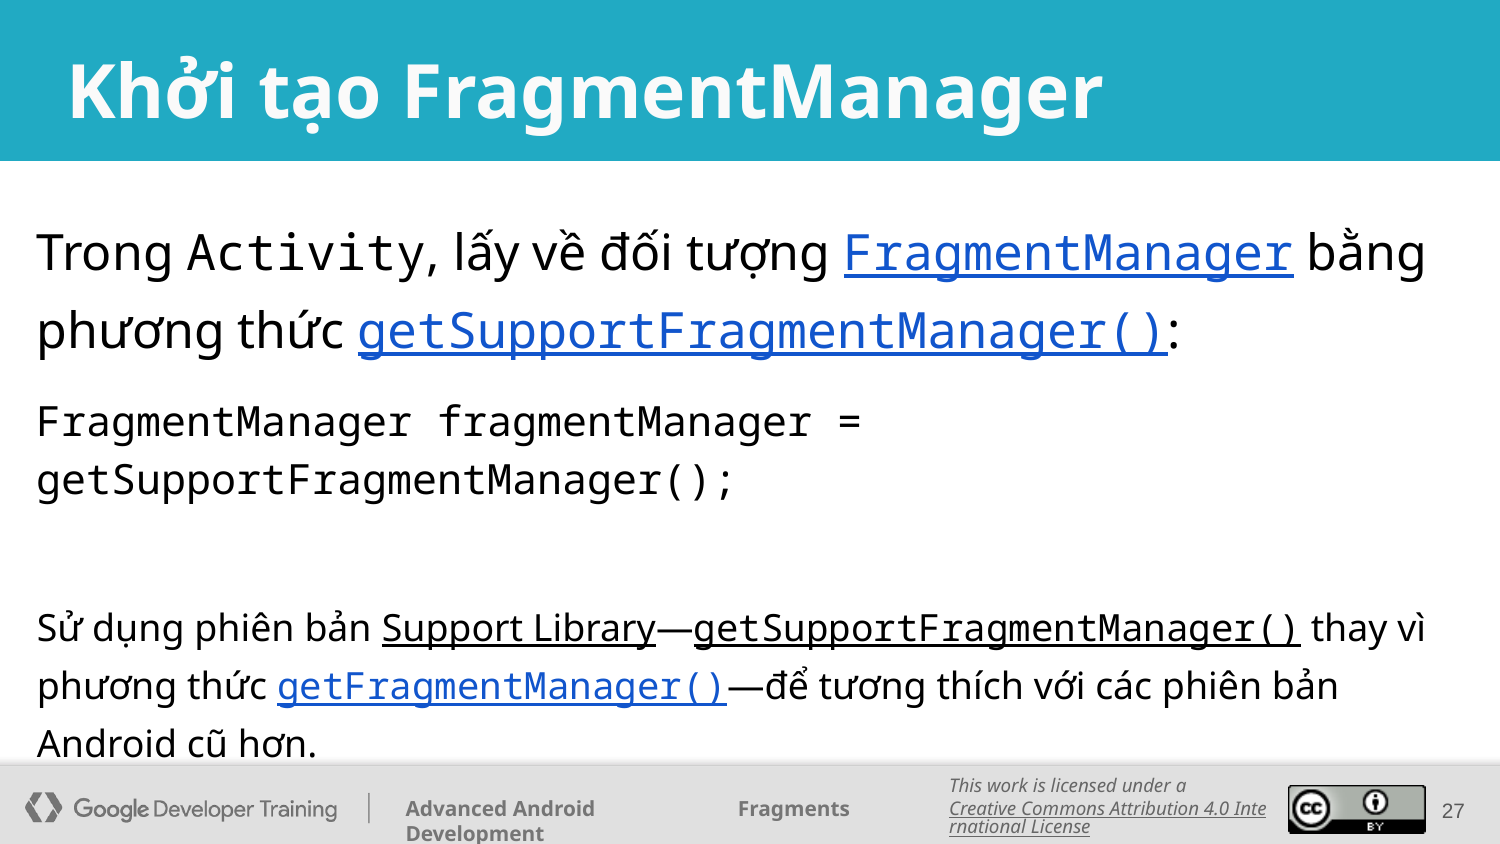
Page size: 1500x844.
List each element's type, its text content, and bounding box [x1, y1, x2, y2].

slide_number 27 [1389, 777, 1480, 842]
list Trong Activity, lấy về đối tượng FragmentManager bằng phương thức getSupportFragmentManager(): FragmentManager fragmentManager = getSupportFragmentManager(); Sử dụng phiên bản Support Library—getSupportFragmentManager() thay vì phương thức getFragmentManager()—để tương thích với các phiên bản Android cũ hơn. [21, 194, 1488, 747]
picture [0, 161, 1500, 844]
title Khởi tạo FragmentManager [51, 28, 1449, 122]
